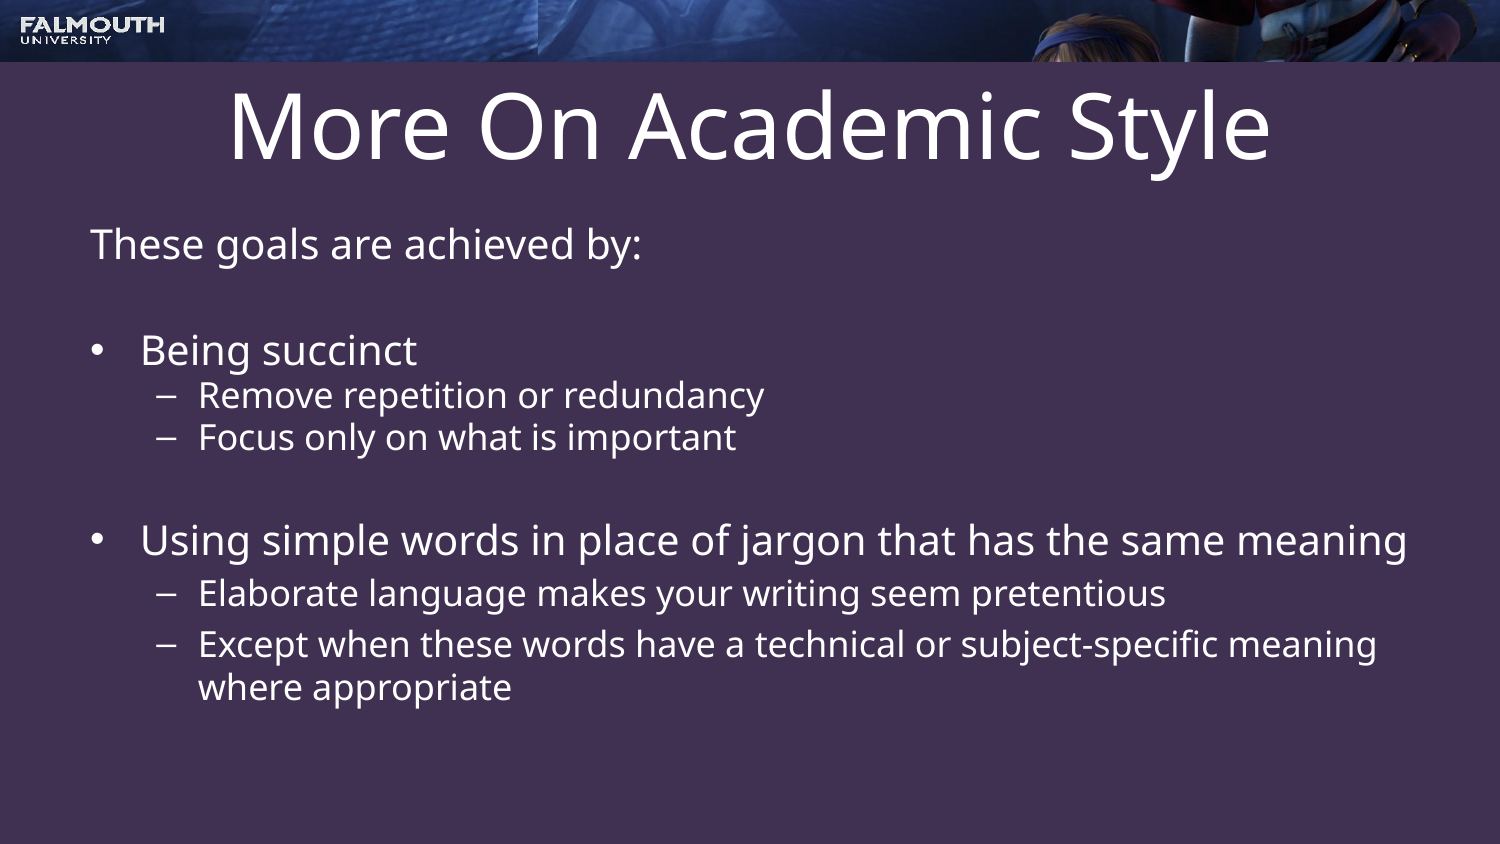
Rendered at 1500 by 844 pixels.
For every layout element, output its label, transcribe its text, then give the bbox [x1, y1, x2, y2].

title More On Academic Style [75, 52, 1425, 194]
picture [0, 0, 1500, 62]
list These goals are achieved by: Being succinct Remove repetition or redundancy Focus only on what is important Using simple words in place of jargon that has the same meaning Elaborate language makes your writing seem pretentious Except when these words have a technical or subject-specific meaning where appropriate [75, 210, 1425, 768]
